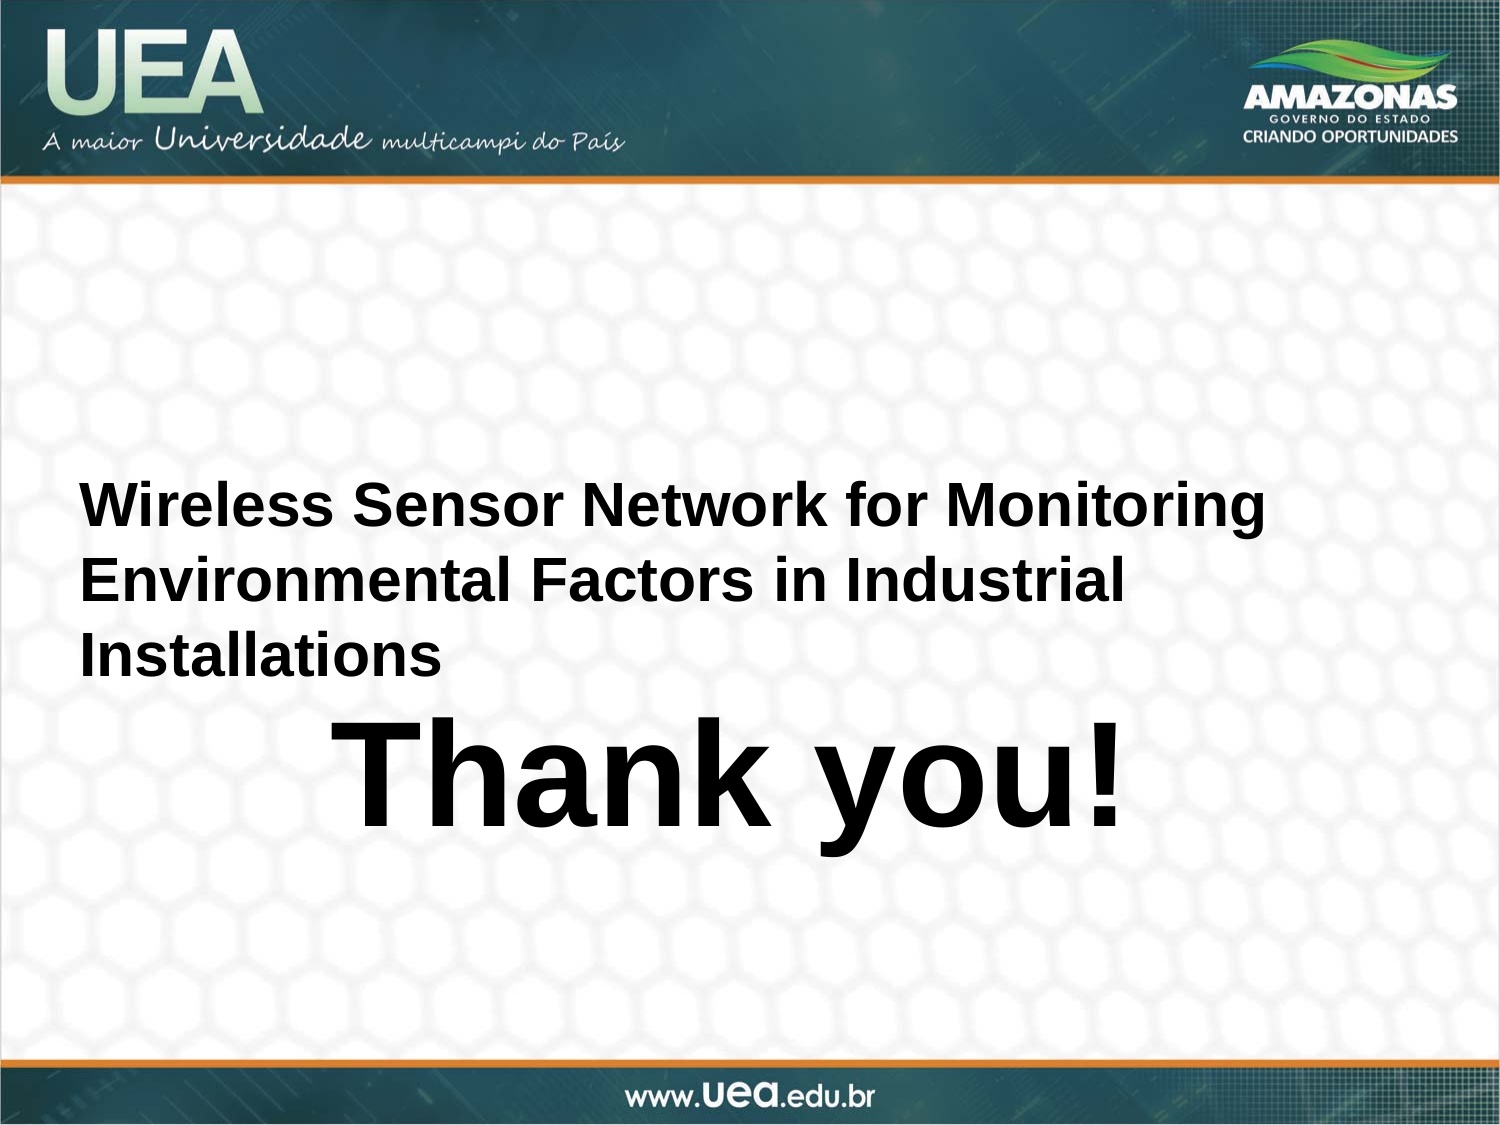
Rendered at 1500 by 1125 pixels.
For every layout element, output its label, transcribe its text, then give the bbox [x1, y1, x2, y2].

text_box Thank you! [315, 668, 1208, 917]
picture [0, 0, 1500, 1125]
text_box Wireless Sensor Network for Monitoring Environmental Factors in Industrial Installations [64, 456, 1459, 698]
